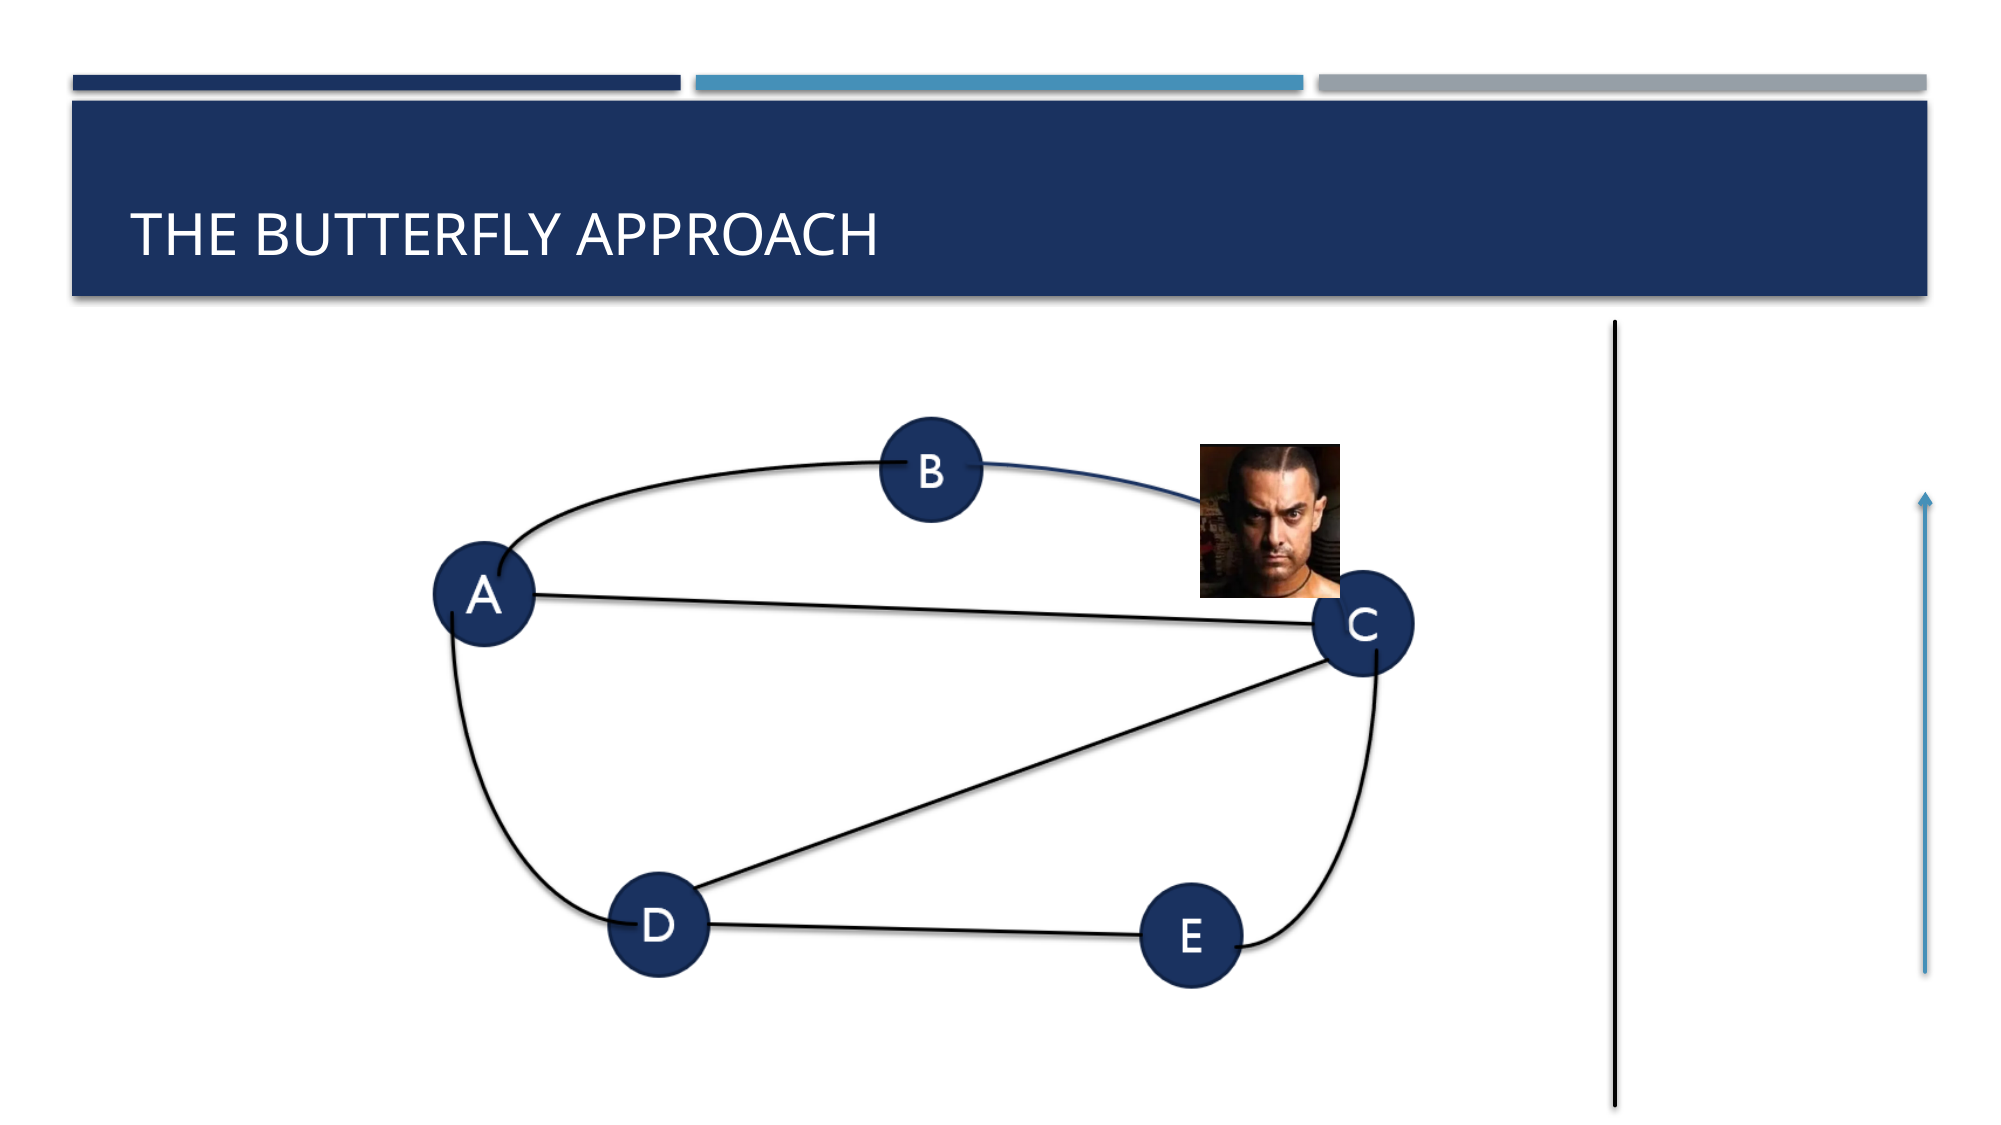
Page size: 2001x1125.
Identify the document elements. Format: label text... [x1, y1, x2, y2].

title The Butterfly approach [115, 108, 1926, 275]
picture [318, 370, 1546, 1031]
